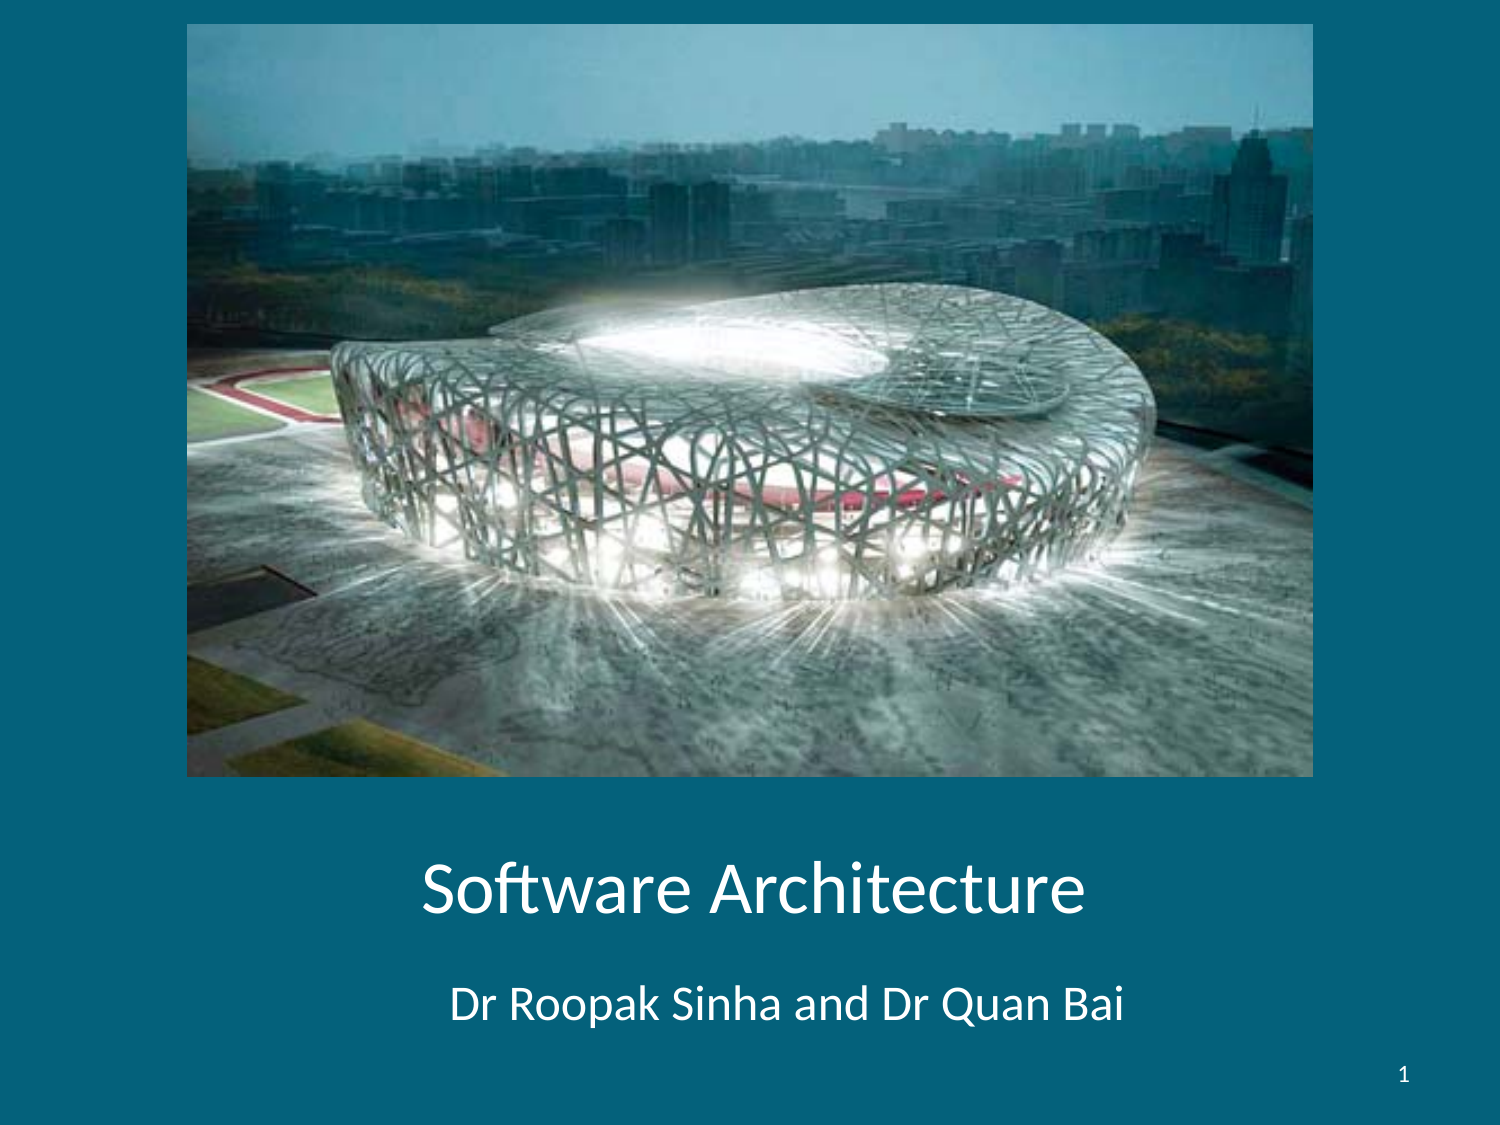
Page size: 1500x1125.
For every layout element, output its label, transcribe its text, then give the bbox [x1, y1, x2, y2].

subtitle Dr Roopak Sinha and Dr Quan Bai [262, 962, 1313, 1100]
slide_number 1 [1074, 1042, 1425, 1103]
picture [188, 25, 1312, 776]
title Software Architecture [99, 774, 1425, 992]
